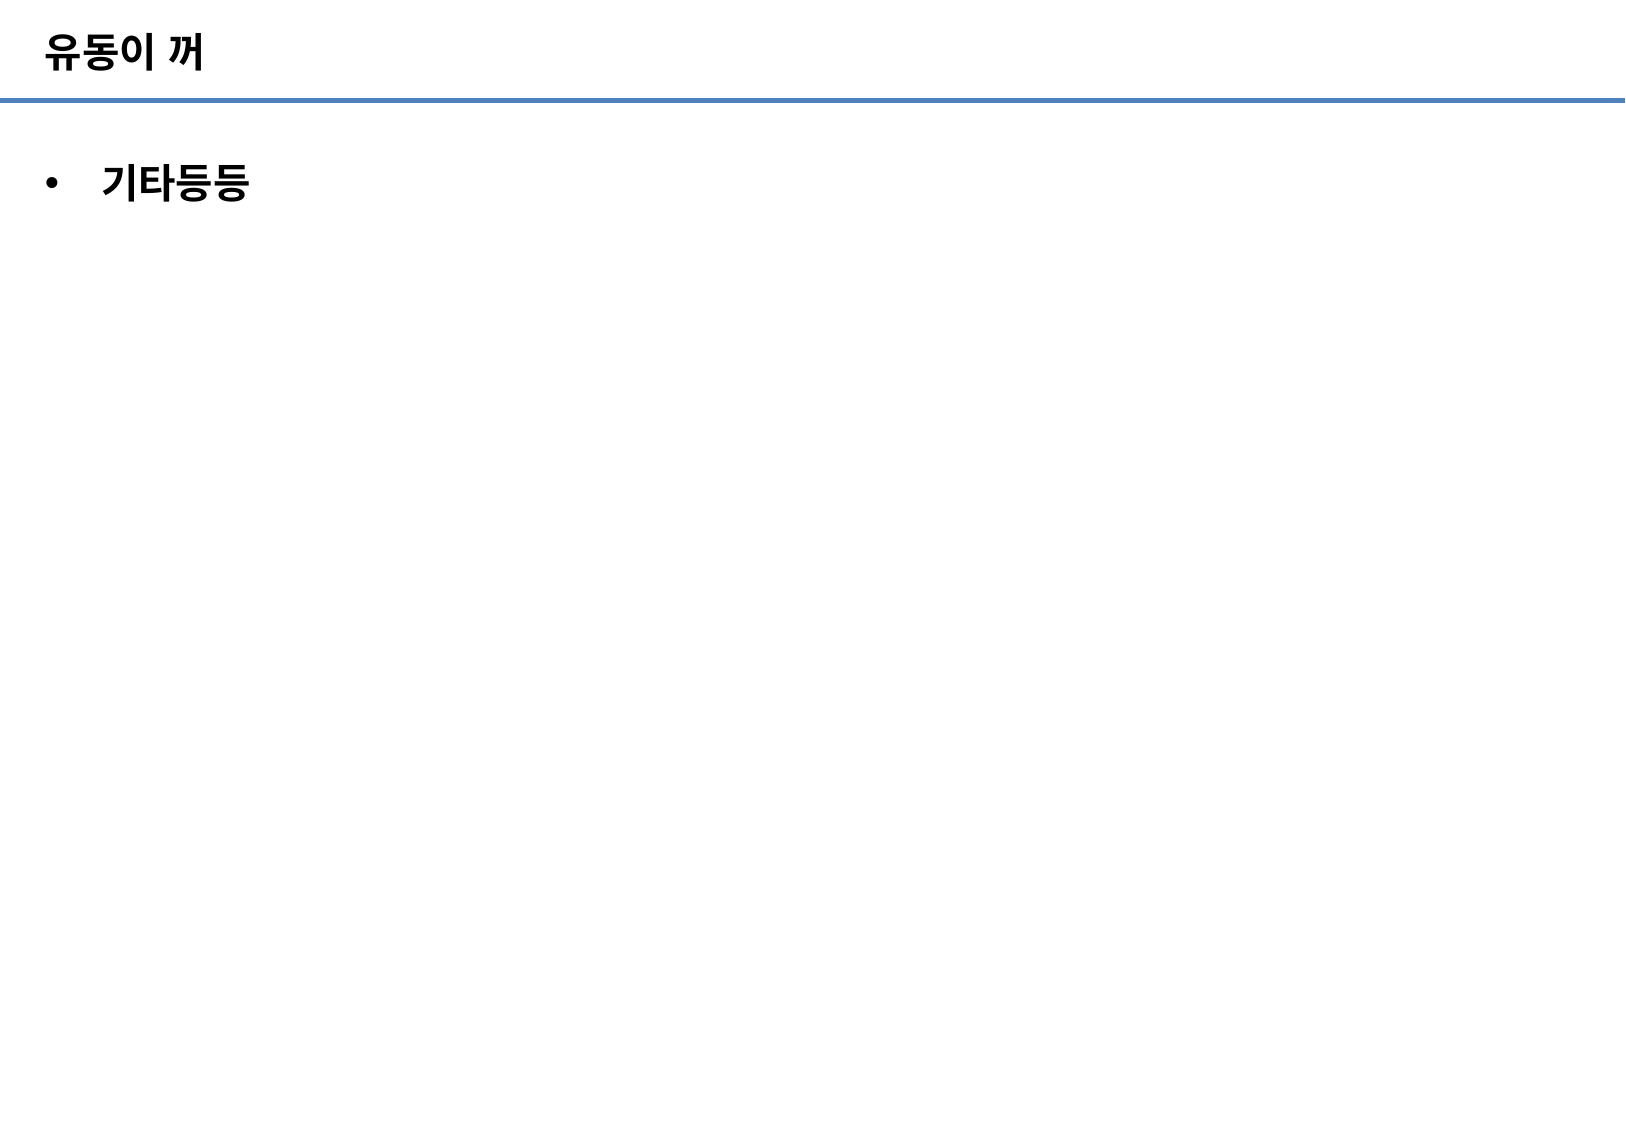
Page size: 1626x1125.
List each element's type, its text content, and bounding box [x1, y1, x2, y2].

text_box 유동이 꺼 [44, 0, 1108, 102]
text_box [1034, 42, 1578, 102]
text_box 기타등등 [44, 131, 1108, 234]
